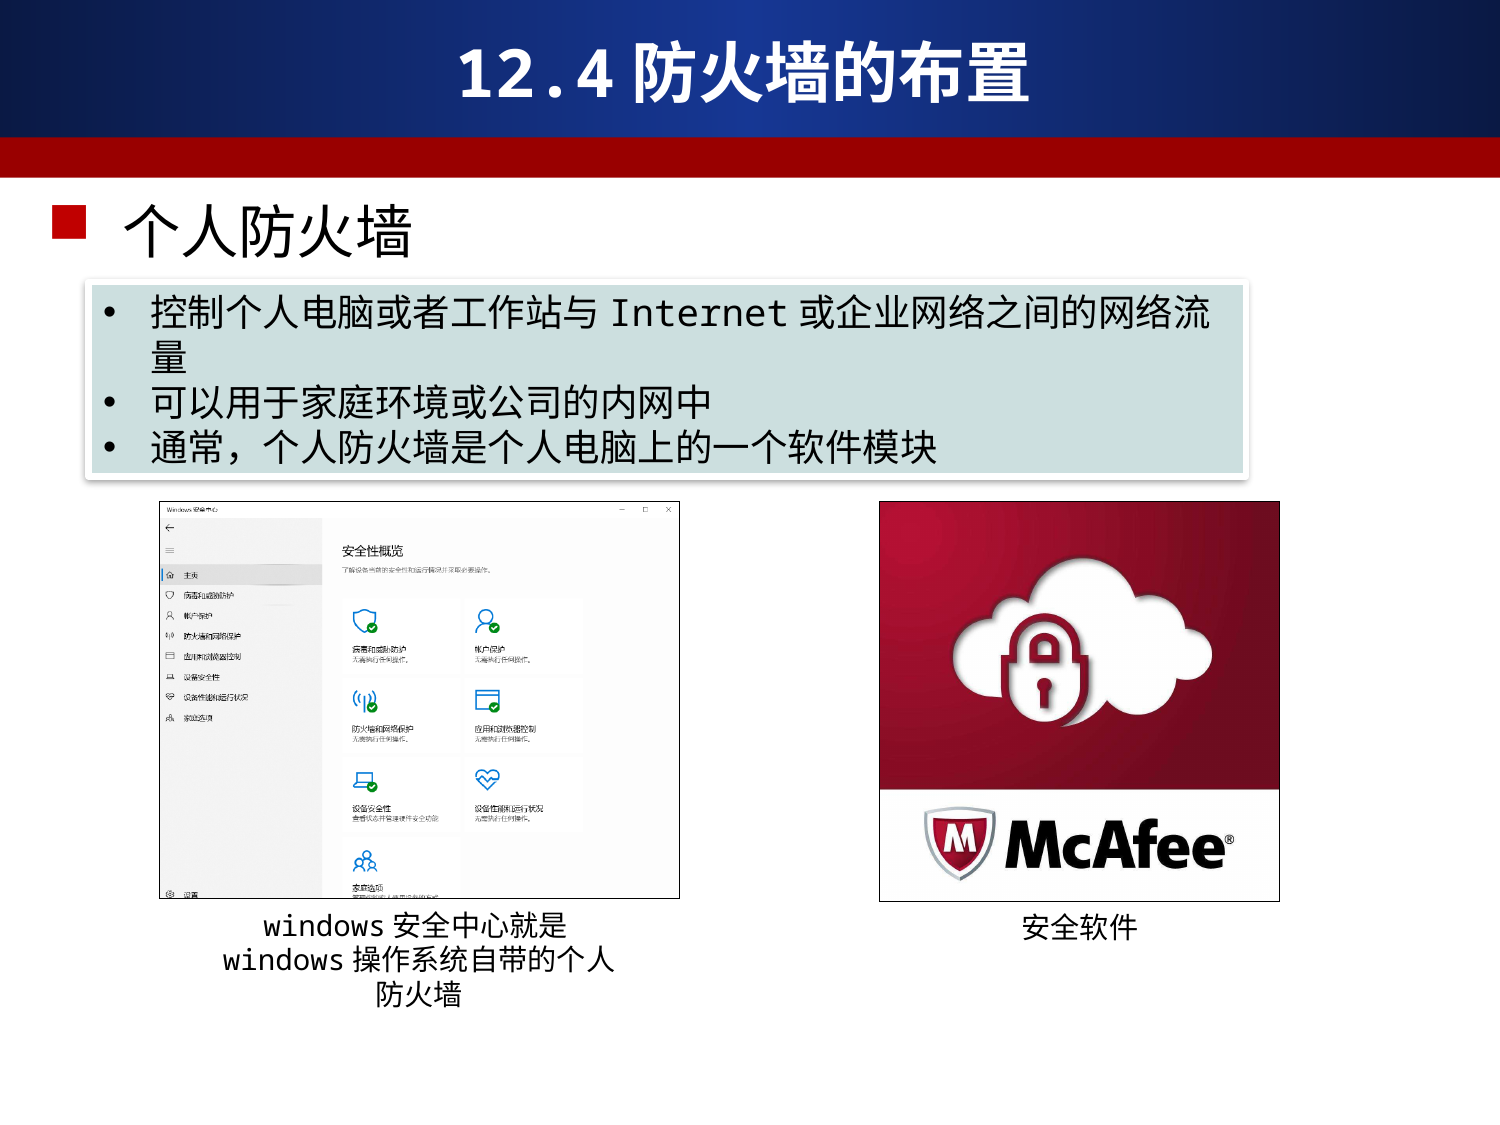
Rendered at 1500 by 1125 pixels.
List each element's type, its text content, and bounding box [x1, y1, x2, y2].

title 12.4防火墙的布置 [50, 24, 1438, 118]
picture [159, 501, 680, 899]
text_box windows安全中心就是windows操作系统自带的个人防火墙 [193, 907, 646, 1021]
text_box 控制个人电脑或者工作站与Internet或企业网络之间的网络流量 可以用于家庭环境或公司的内网中 通常，个人防火墙是个人电脑上的一个软件模块 [85, 279, 1249, 480]
picture [879, 501, 1281, 902]
text_box 个人防火墙 [30, 186, 1387, 275]
text_box 安全软件 [853, 900, 1306, 953]
